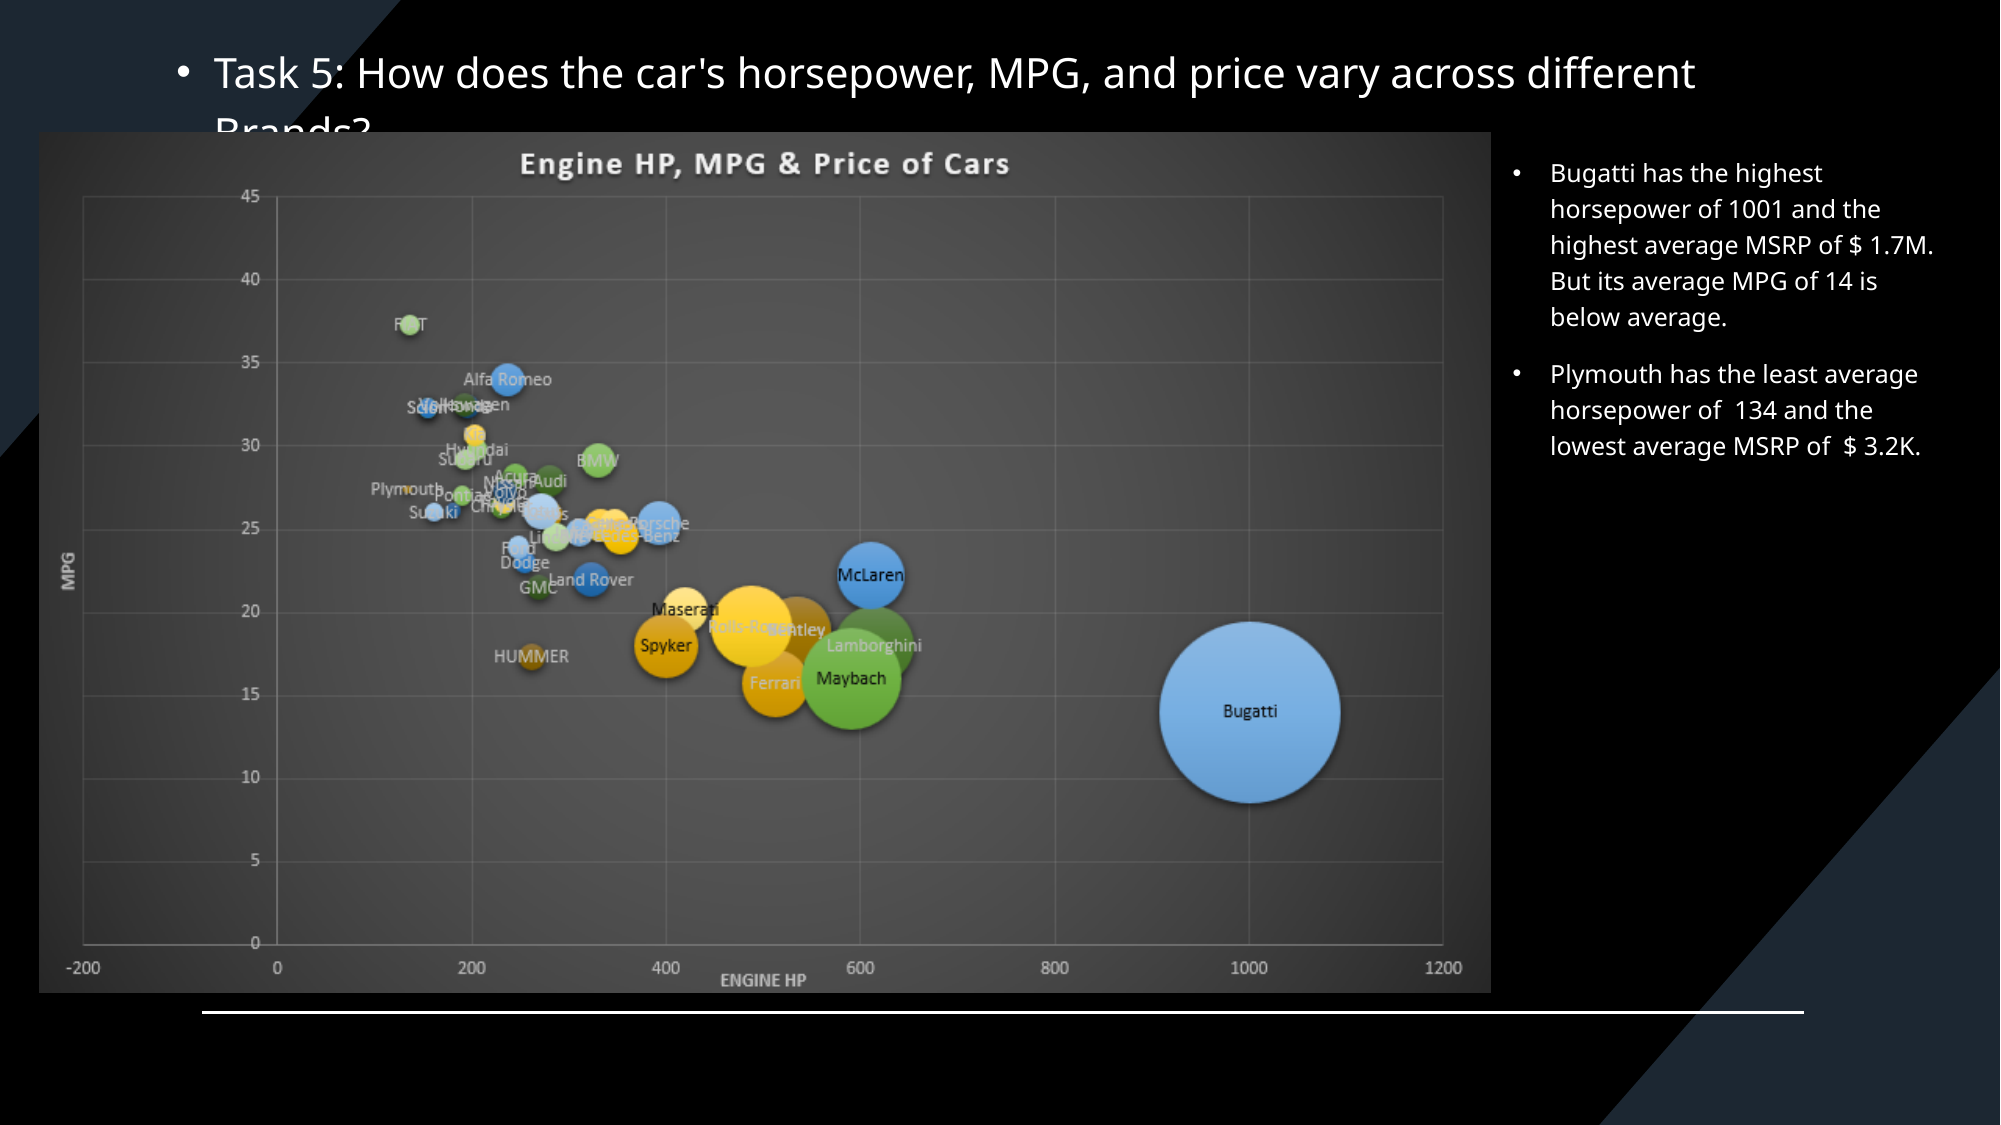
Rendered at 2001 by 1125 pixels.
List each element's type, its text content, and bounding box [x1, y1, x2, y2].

list Task 5: How does the car's horsepower, MPG, and price vary across different Brands? [161, 28, 1787, 615]
picture [39, 132, 1491, 993]
text_box Bugatti has the highest horsepower of 1001 and the highest average MSRP of $ 1.7M. But its average MPG of 14 is below average. Plymouth has the least average horsepower of 134 and the lowest average MSRP of $ 3.2K. [1497, 144, 1961, 499]
